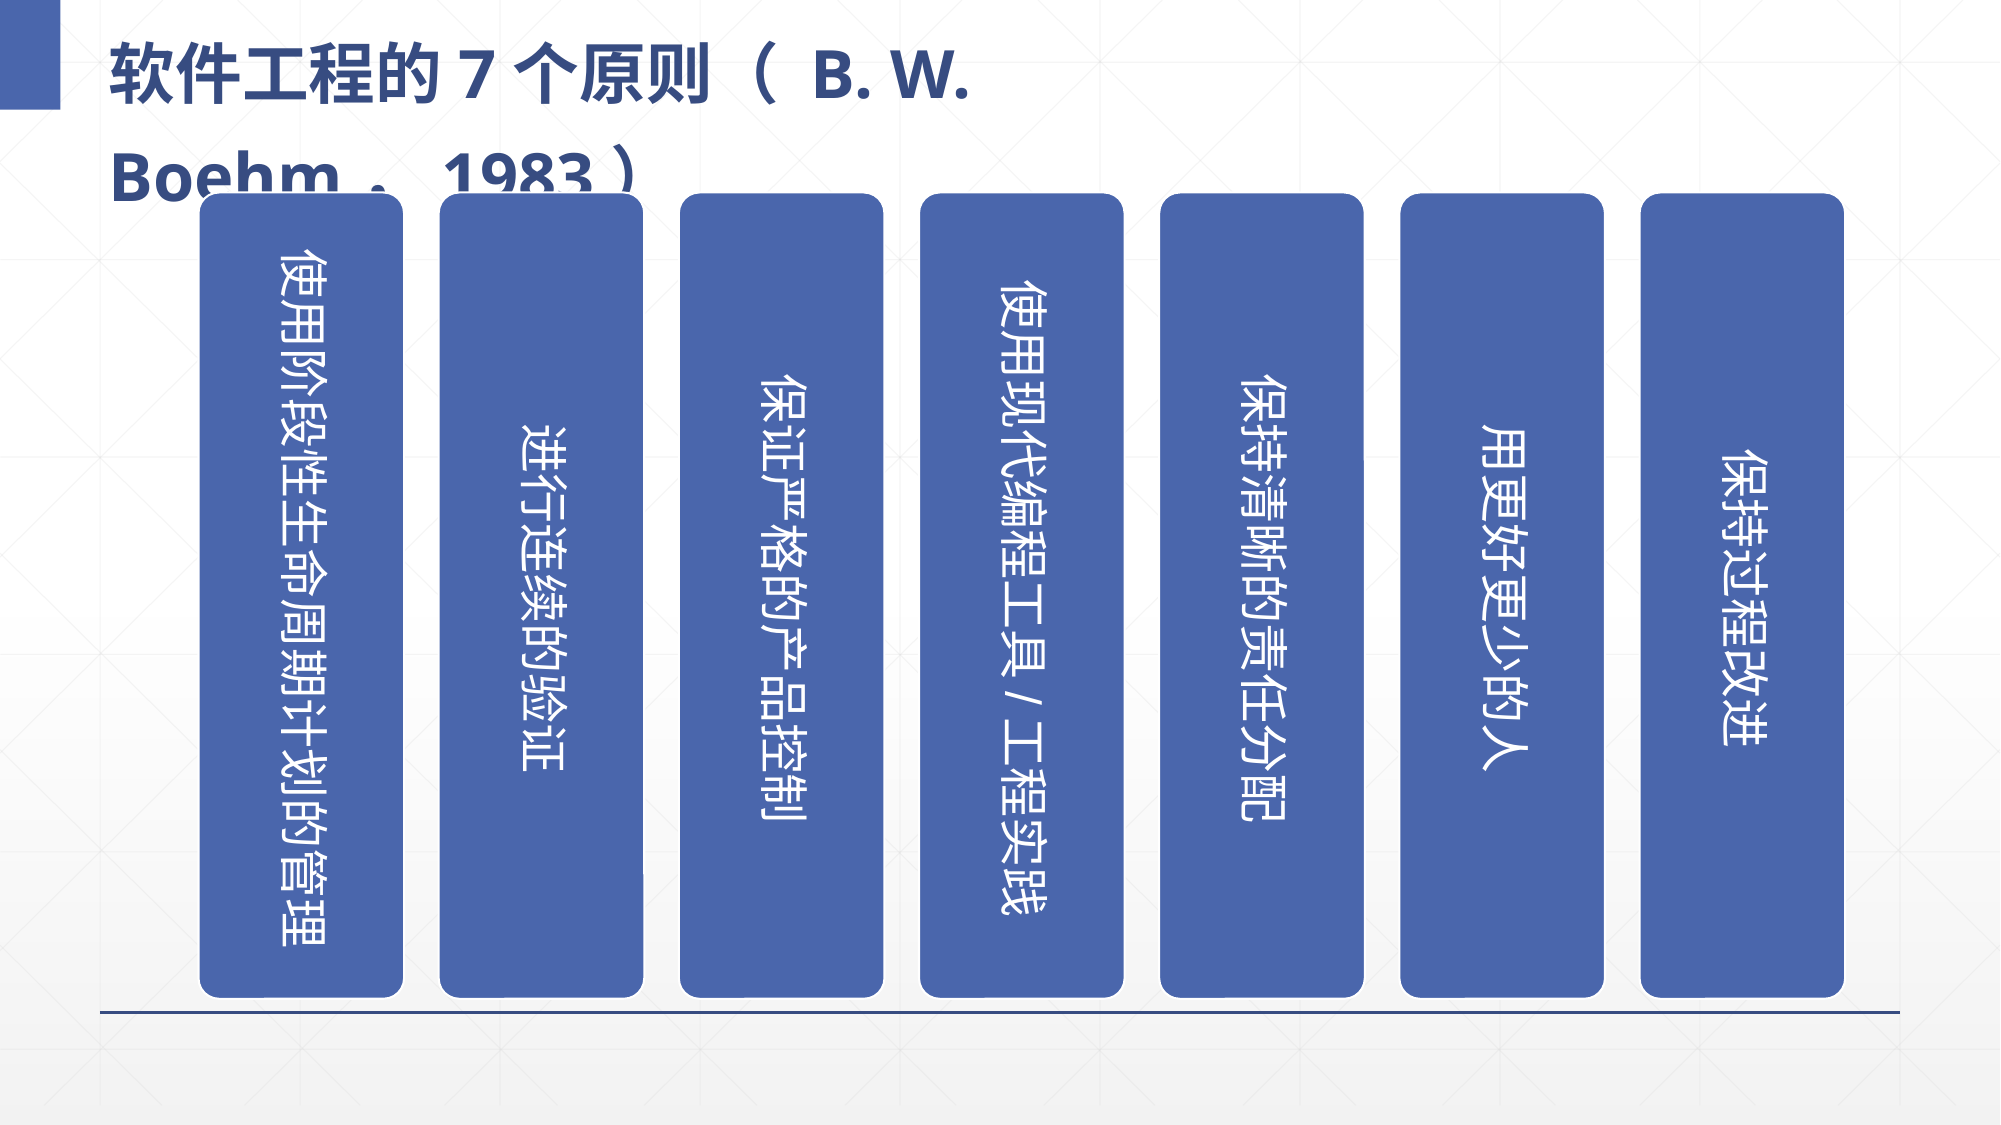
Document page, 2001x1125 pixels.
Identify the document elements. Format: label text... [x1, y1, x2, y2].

title 软件工程的7个原则（ B. W. Boehm，1983） [93, 0, 1475, 110]
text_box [197, 192, 1846, 999]
